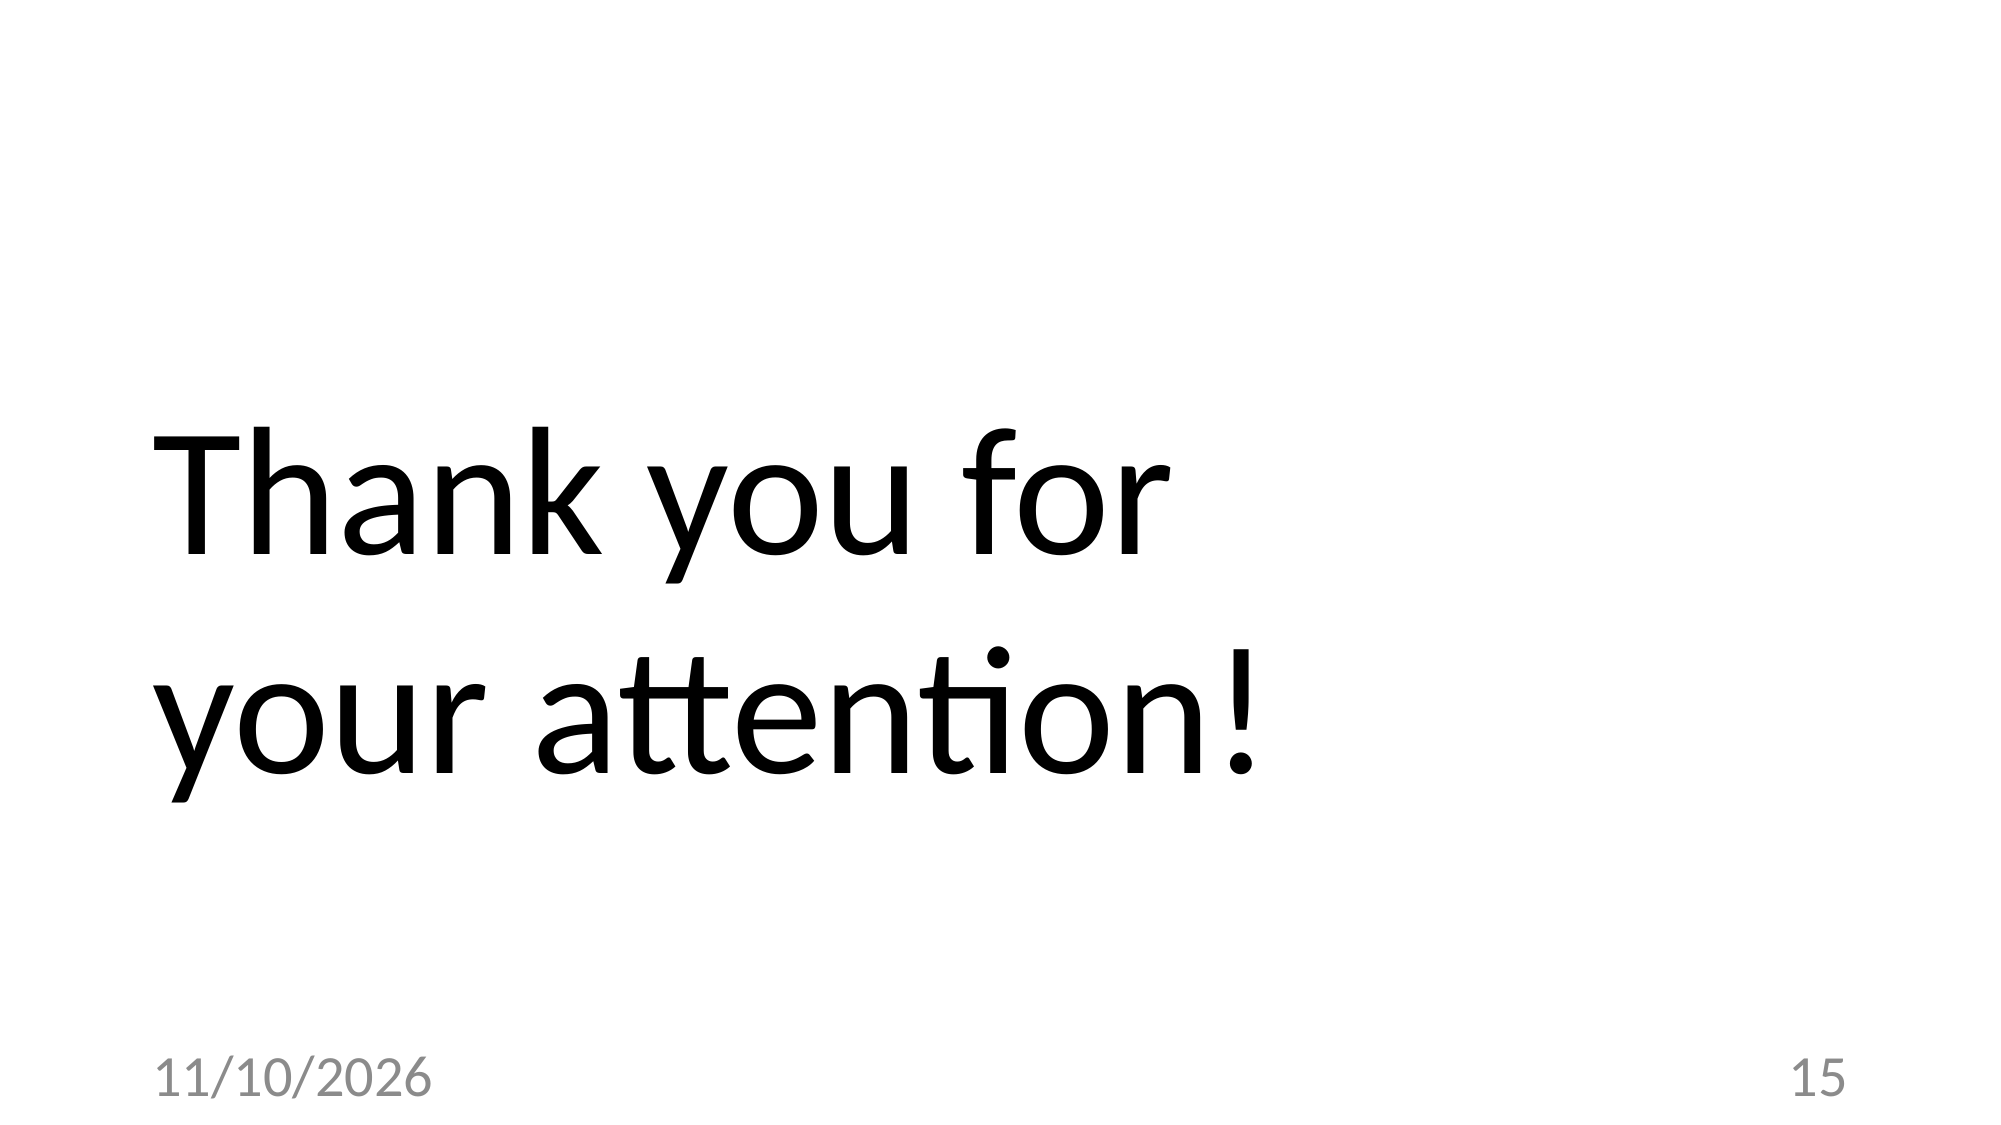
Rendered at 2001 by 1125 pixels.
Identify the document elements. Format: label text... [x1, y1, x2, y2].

list Thank you for your attention! [137, 388, 1863, 920]
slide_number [137, 1042, 588, 1103]
slide_number 15 [1412, 1042, 1863, 1103]
